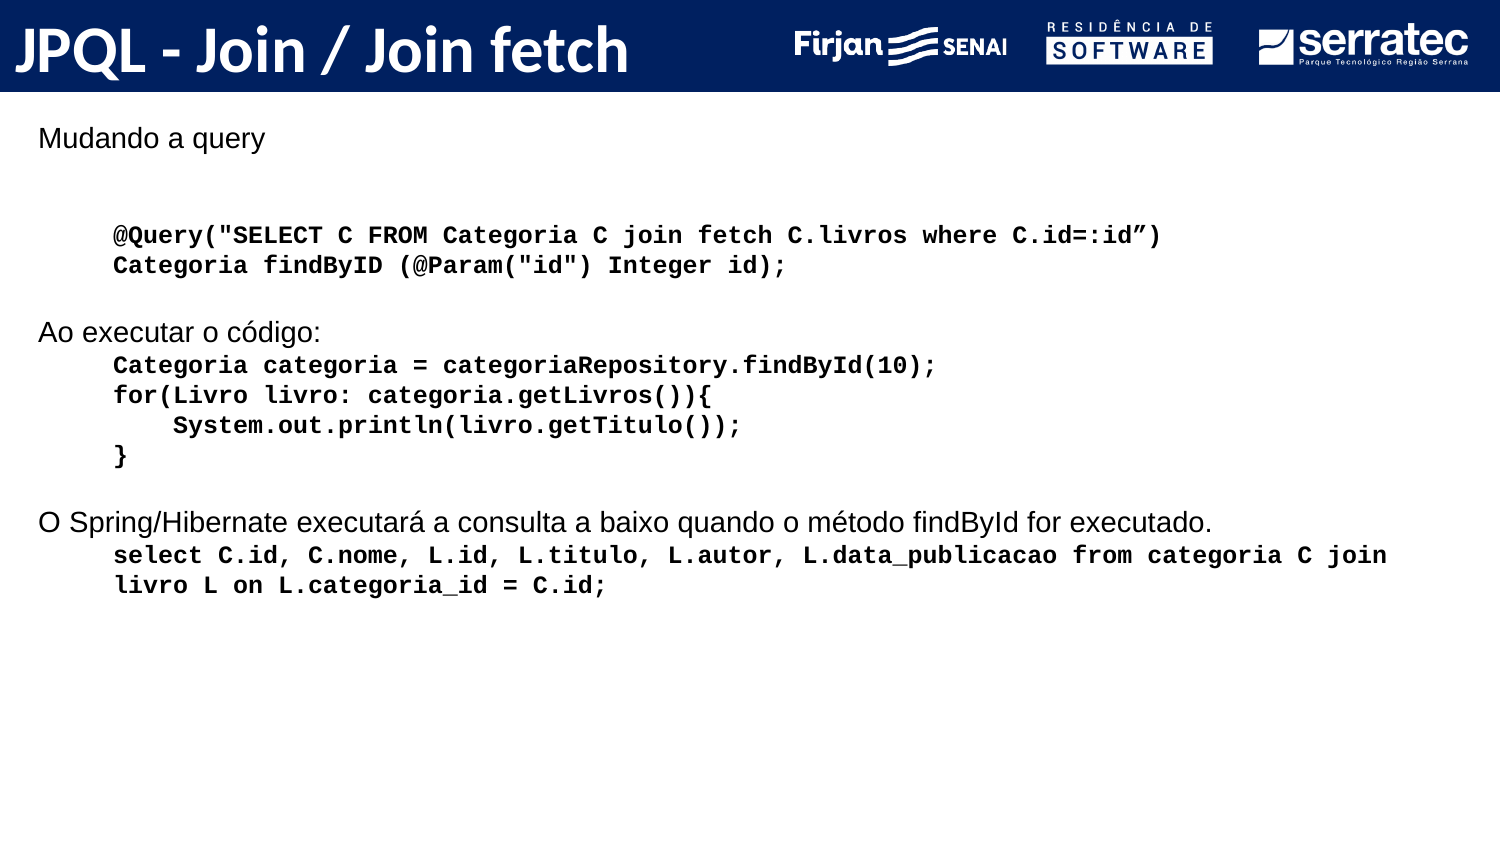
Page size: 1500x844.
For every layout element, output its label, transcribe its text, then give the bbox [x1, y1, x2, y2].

picture [771, 12, 1239, 80]
picture [1259, 23, 1468, 66]
text_box Mudando a query @Query("SELECT C FROM Categoria C join fetch C.livros where C.id=:id”) Categoria findByID (@Param("id") Integer id); Ao executar o código: Categoria categoria = categoriaRepository.findById(10); for(Livro livro: categoria.getLivros()){ System.out.println(livro.getTitulo()); } O Spring/Hibernate executará a consulta a baixo quando o método findById for executado. select C.id, C.nome, L.id, L.titulo, L.autor, L.data_publicacao from categoria C join livro L on L.categoria_id = C.id; [23, 104, 1483, 830]
title JPQL - Join / Join fetch [0, 0, 790, 72]
